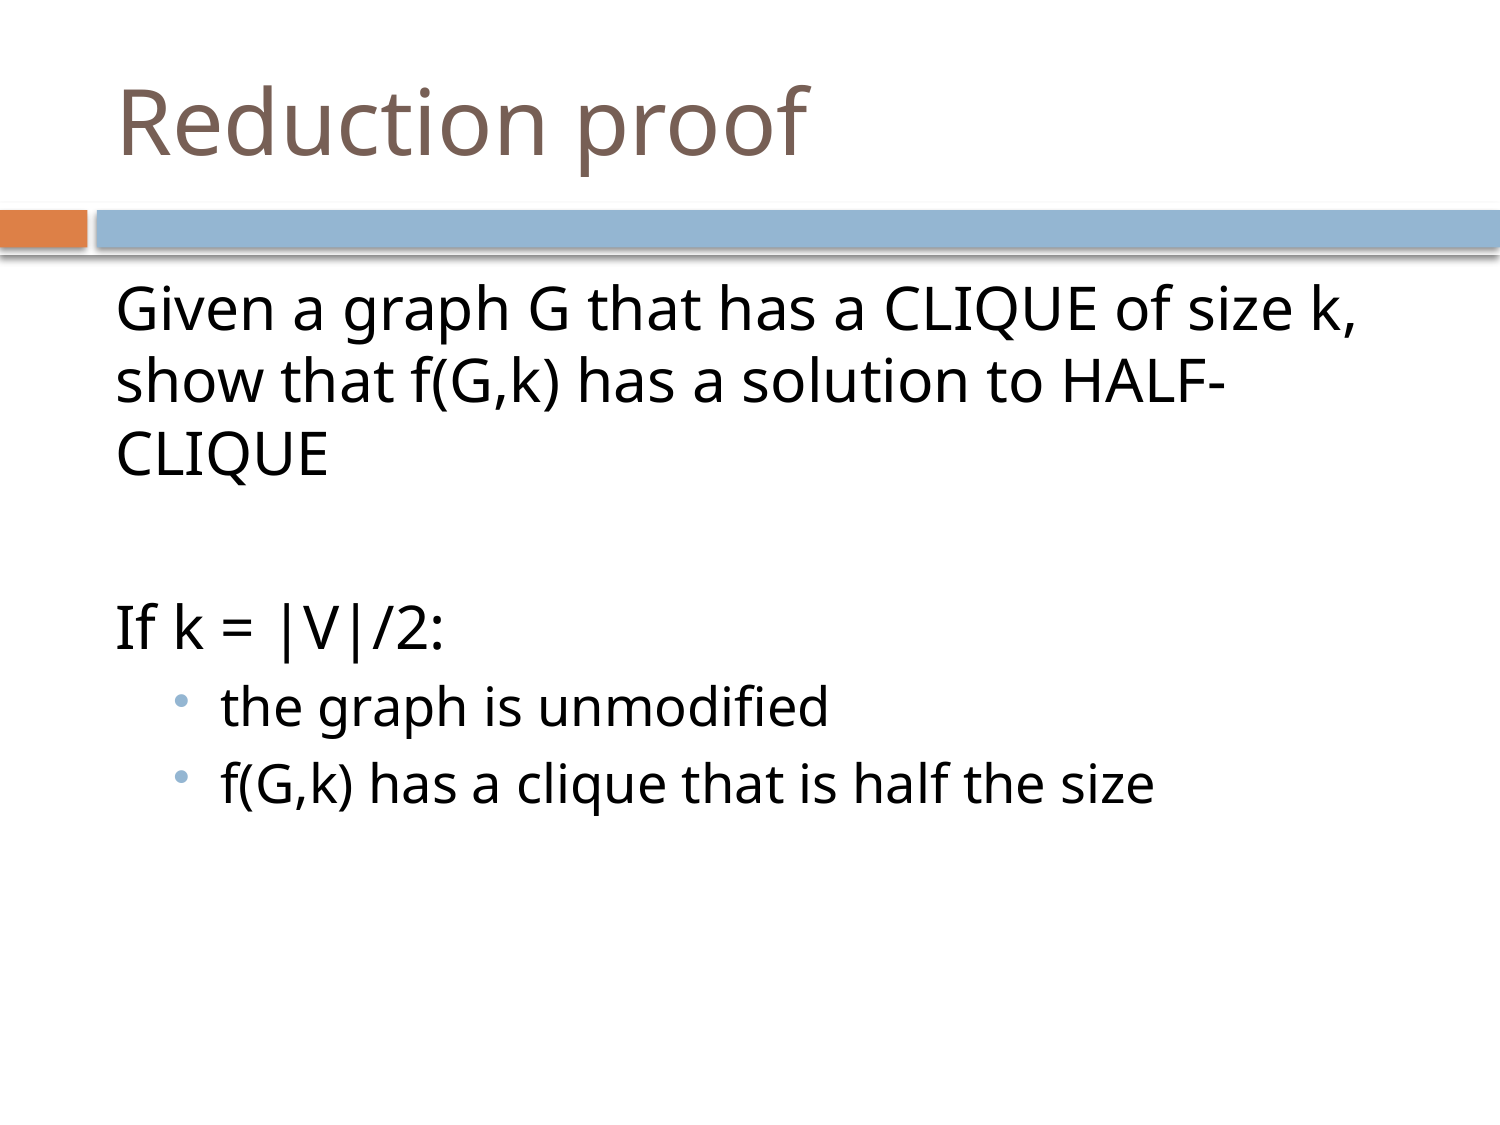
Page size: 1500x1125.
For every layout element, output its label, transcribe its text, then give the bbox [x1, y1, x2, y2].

title Reduction proof [100, 37, 1438, 200]
list Given a graph G that has a CLIQUE of size k, show that f(G,k) has a solution to HALF-CLIQUE If k = |V|/2: the graph is unmodified f(G,k) has a clique that is half the size [100, 262, 1438, 994]
